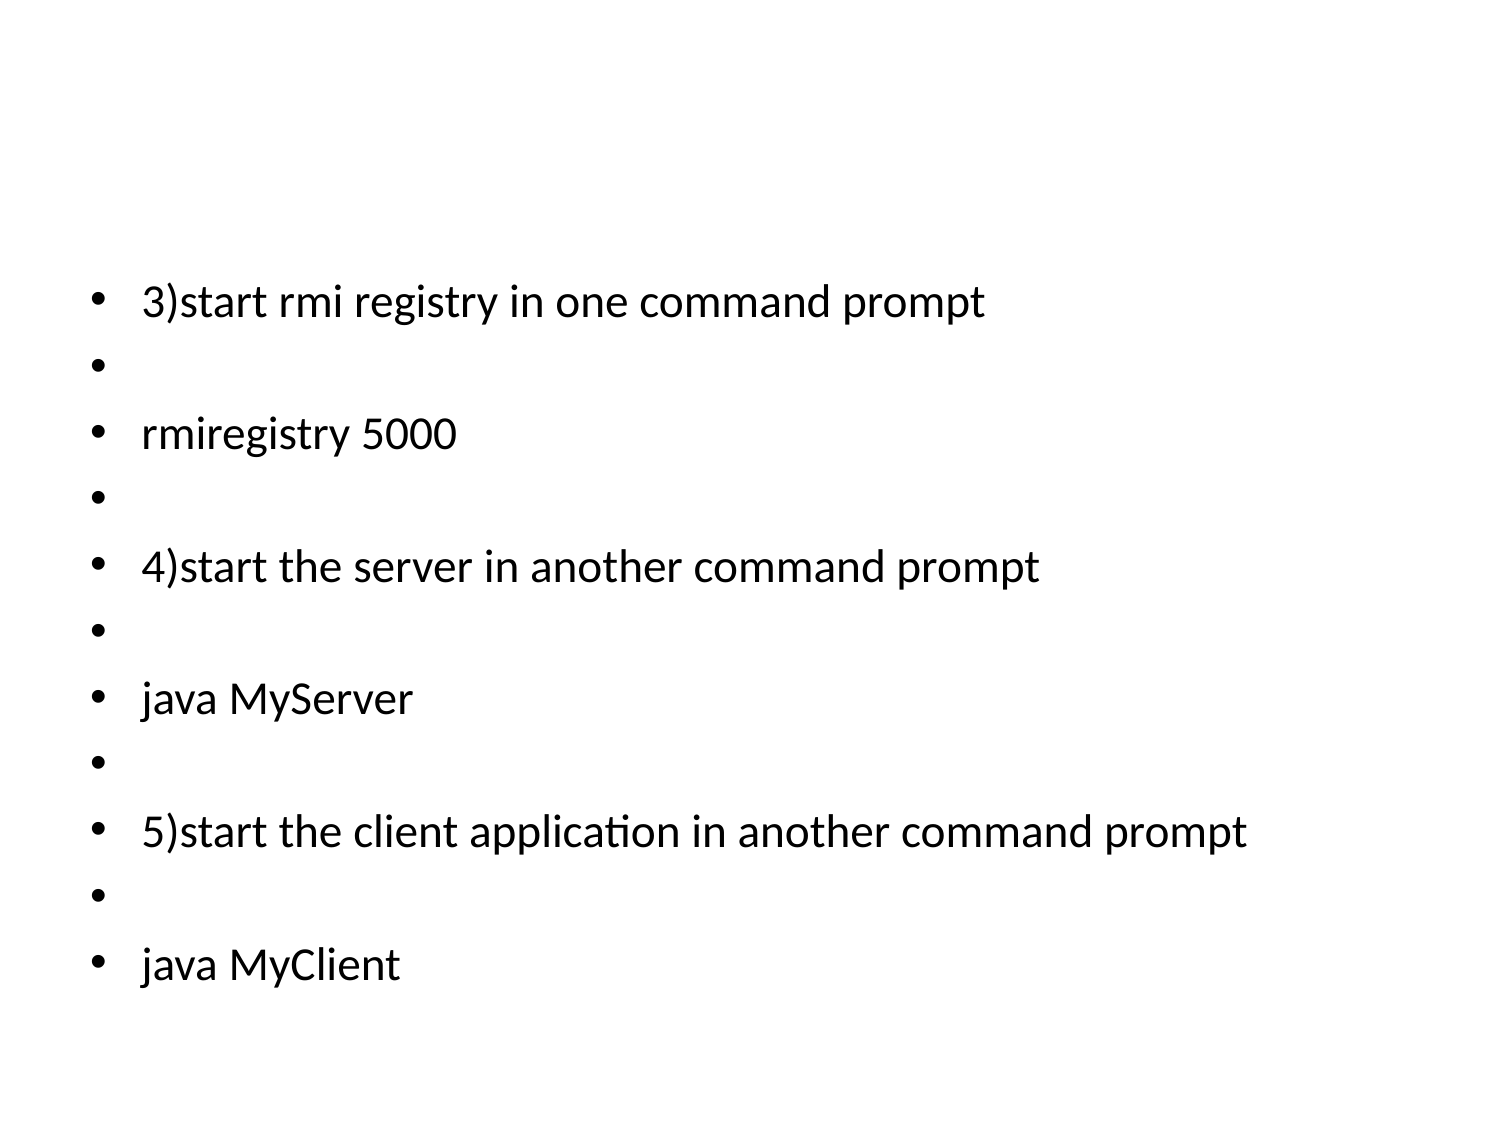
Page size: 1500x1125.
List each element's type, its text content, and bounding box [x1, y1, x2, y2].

list 3)start rmi registry in one command prompt rmiregistry 5000 4)start the server in another command prompt java MyServer 5)start the client application in another command prompt java MyClient [75, 262, 1425, 1005]
